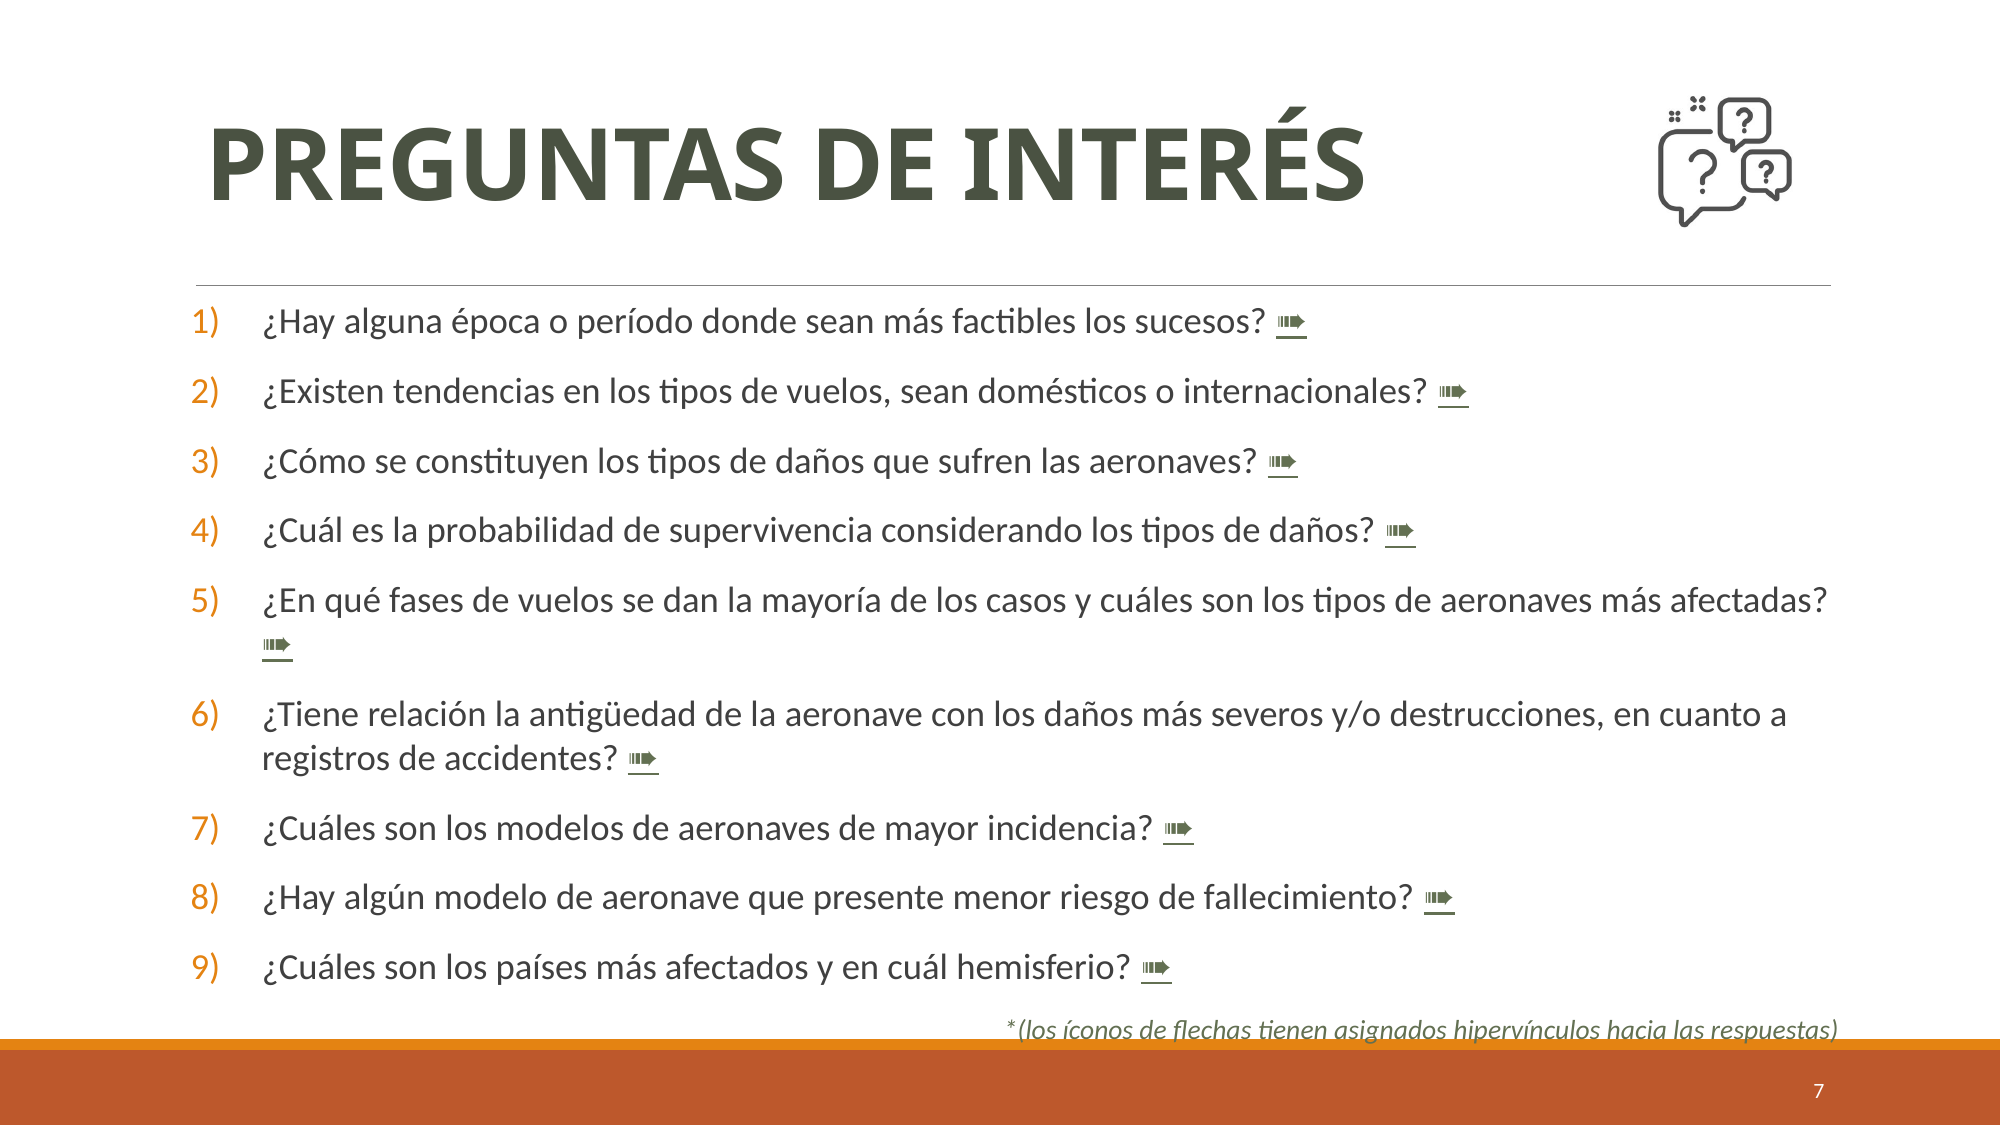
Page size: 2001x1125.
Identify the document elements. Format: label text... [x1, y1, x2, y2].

title PREGUNTAS DE INTERÉS [190, 82, 1482, 228]
slide_number 7 [1624, 1059, 1840, 1120]
picture [1602, 65, 1840, 258]
list ¿Hay alguna época o período donde sean más factibles los sucesos? ➠ ¿Existen tendencias en los tipos de vuelos, sean domésticos o internacionales? ➠ ¿Cómo se constituyen los tipos de daños que sufren las aeronaves? ➠ ¿Cuál es la probabilidad de supervivencia considerando los tipos de daños? ➠ ¿En qué fases de vuelos se dan la mayoría de los casos y cuáles son los tipos de aeronaves más afectadas? ➠ ¿Tiene relación la antigüedad de la aeronave con los daños más severos y/o destrucciones, en cuanto a registros de accidentes? ➠ ¿Cuáles son los modelos de aeronaves de mayor incidencia? ➠ ¿Hay algún modelo de aeronave que presente menor riesgo de fallecimiento? ➠ ¿Cuáles son los países más afectados y en cuál hemisferio? ➠ *(los íconos de flechas tienen asignados hipervínculos hacia las respuestas) [190, 289, 1840, 1059]
